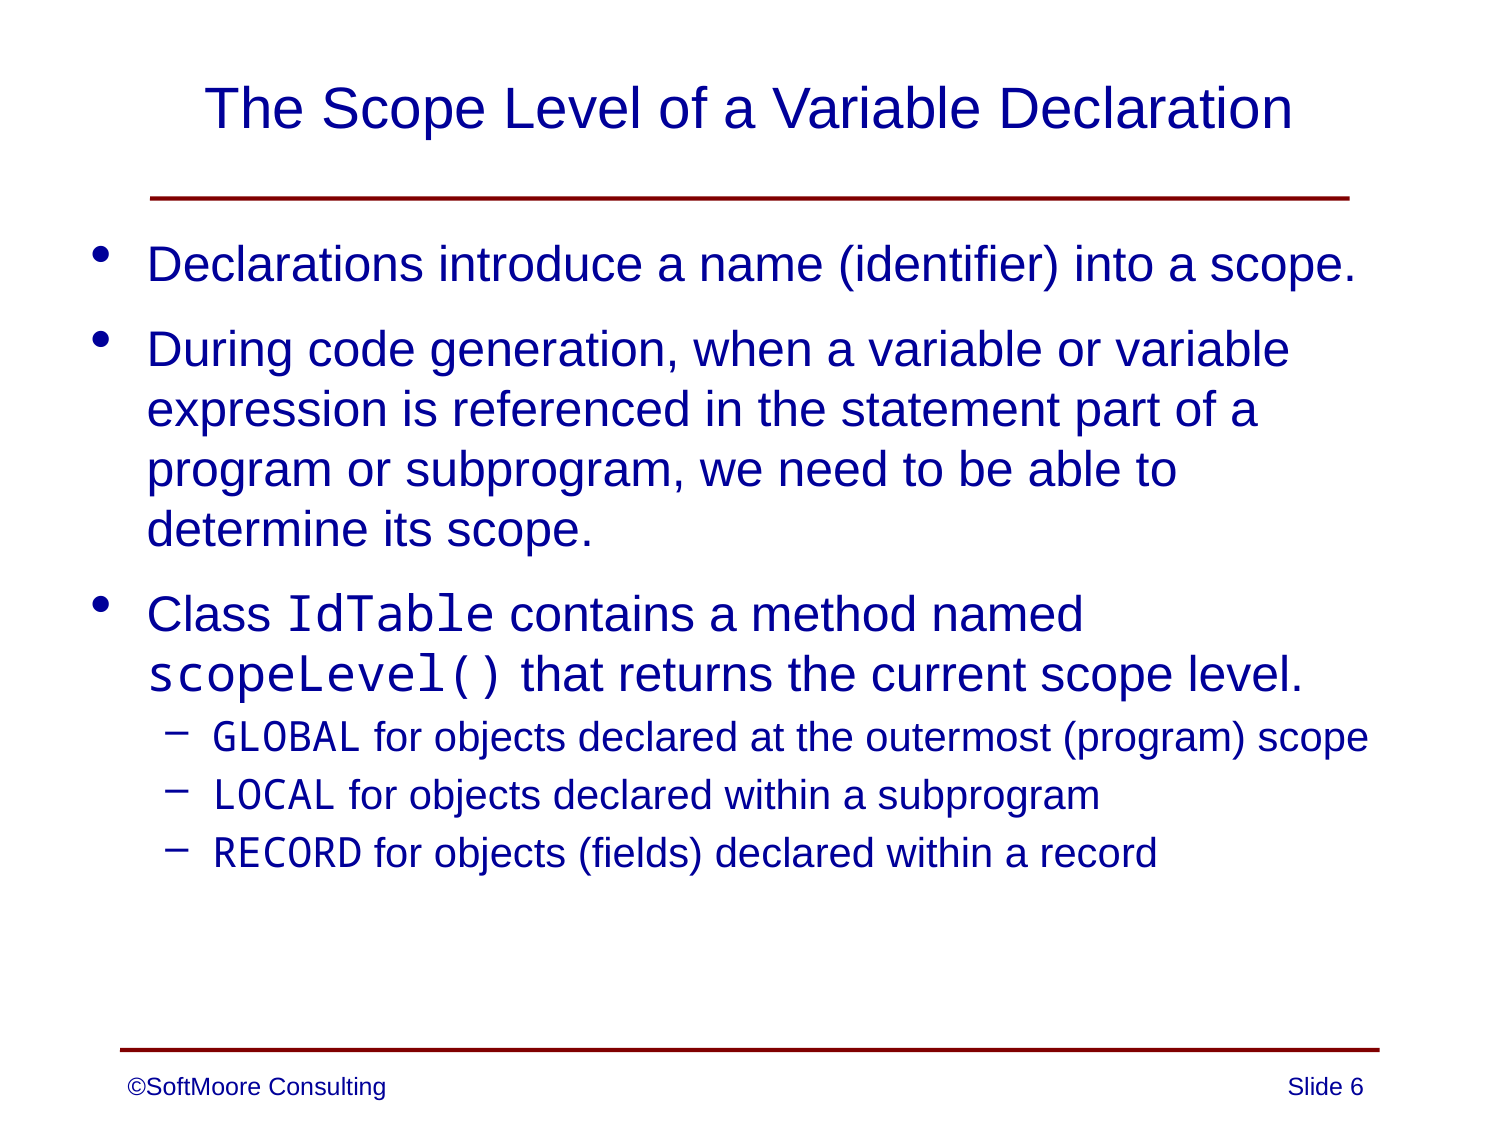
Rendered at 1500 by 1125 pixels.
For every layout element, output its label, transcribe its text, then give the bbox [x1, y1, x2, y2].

list Declarations introduce a name (identifier) into a scope. During code generation, when a variable or variable expression is referenced in the statement part of a program or subprogram, we need to be able to determine its scope. Class IdTable contains a method named scopeLevel() that returns the current scope level. GLOBAL for objects declared at the outermost (program) scope LOCAL for objects declared within a subprogram RECORD for objects (fields) declared within a record [74, 223, 1425, 1034]
title The Scope Level of a Variable Declaration [149, 22, 1350, 188]
slide_number Slide 6 [1078, 1061, 1380, 1109]
footer ©SoftMoore Consulting [111, 1061, 563, 1109]
